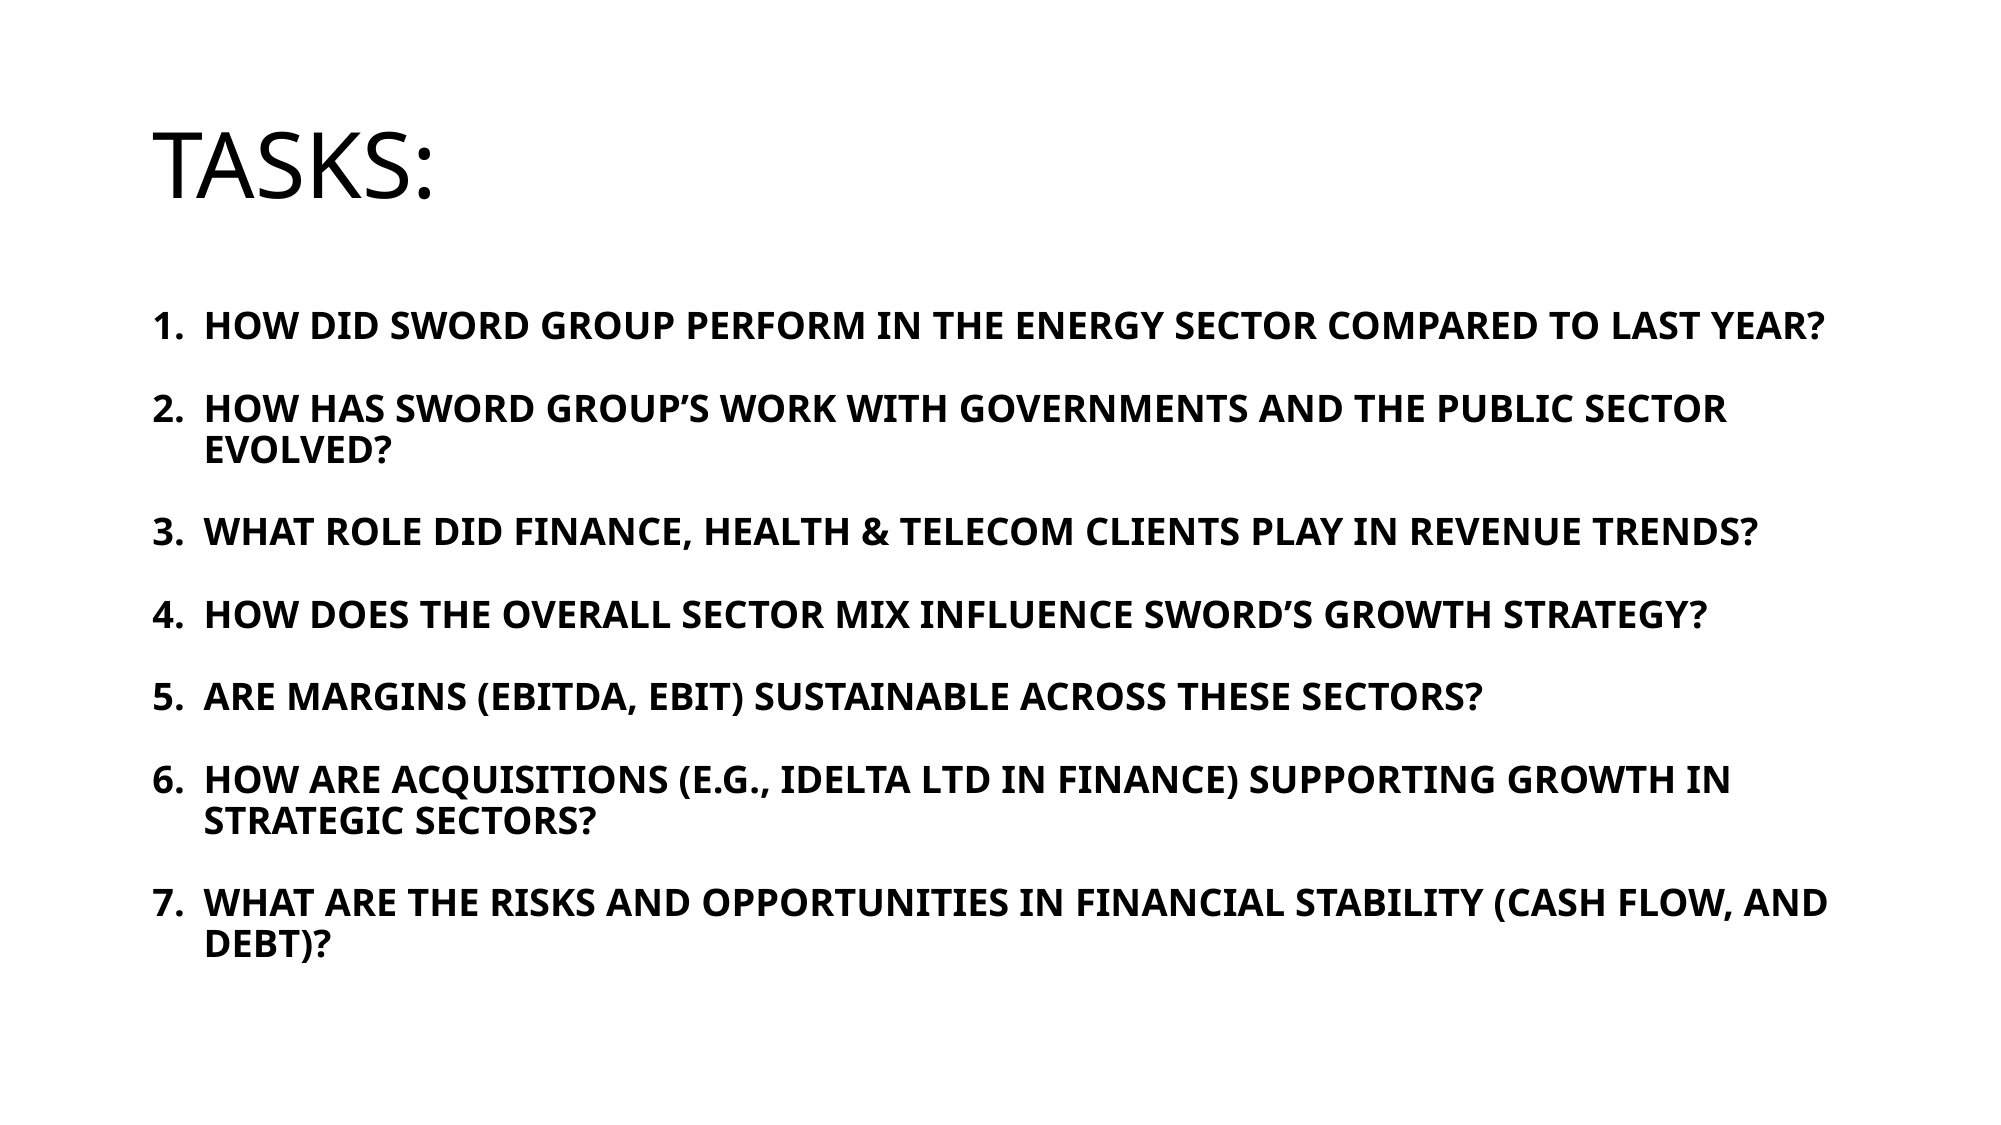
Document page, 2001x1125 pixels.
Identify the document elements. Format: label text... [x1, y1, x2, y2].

title Tasks: [137, 59, 1863, 278]
list How did Sword Group perform in the Energy sector compared to last year? How has Sword Group’s work with Governments and the Public Sector evolved? What role did Finance, Health & Telecom clients play in revenue trends? How does the overall sector mix influence Sword’s growth strategy? Are margins (EBITDA, EBIT) sustainable across these sectors? How are acquisitions (e.g., iDelta Ltd in finance) supporting growth in strategic sectors? What are the risks and opportunities in financial stability (cash flow, and debt)? [137, 299, 1863, 1014]
